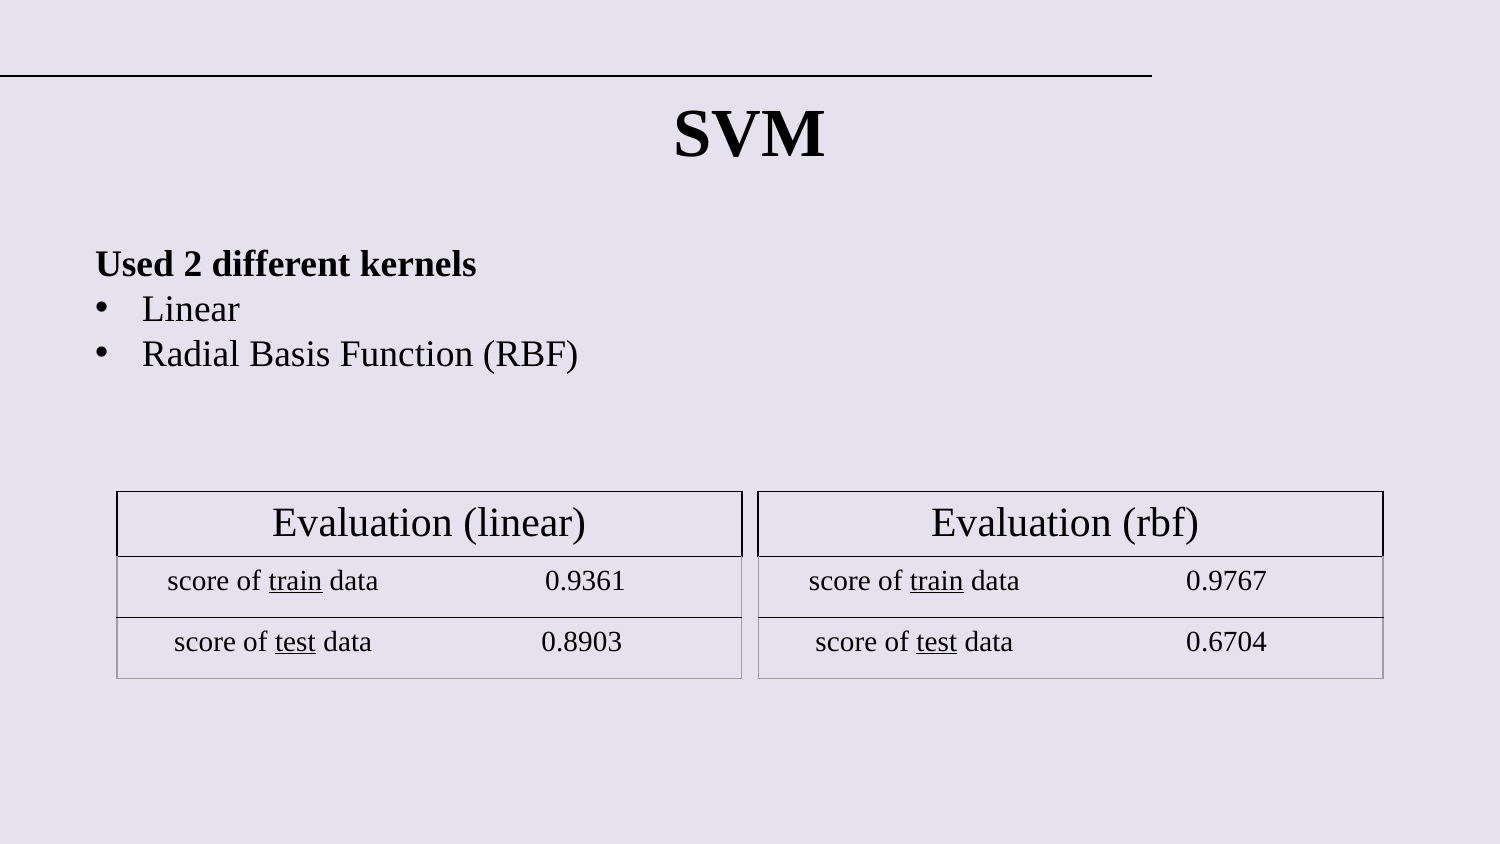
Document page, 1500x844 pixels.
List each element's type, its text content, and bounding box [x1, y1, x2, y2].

title SVM [116, 72, 1383, 167]
text_box Used 2 different kernels Linear Radial Basis Function (RBF) [80, 231, 750, 382]
